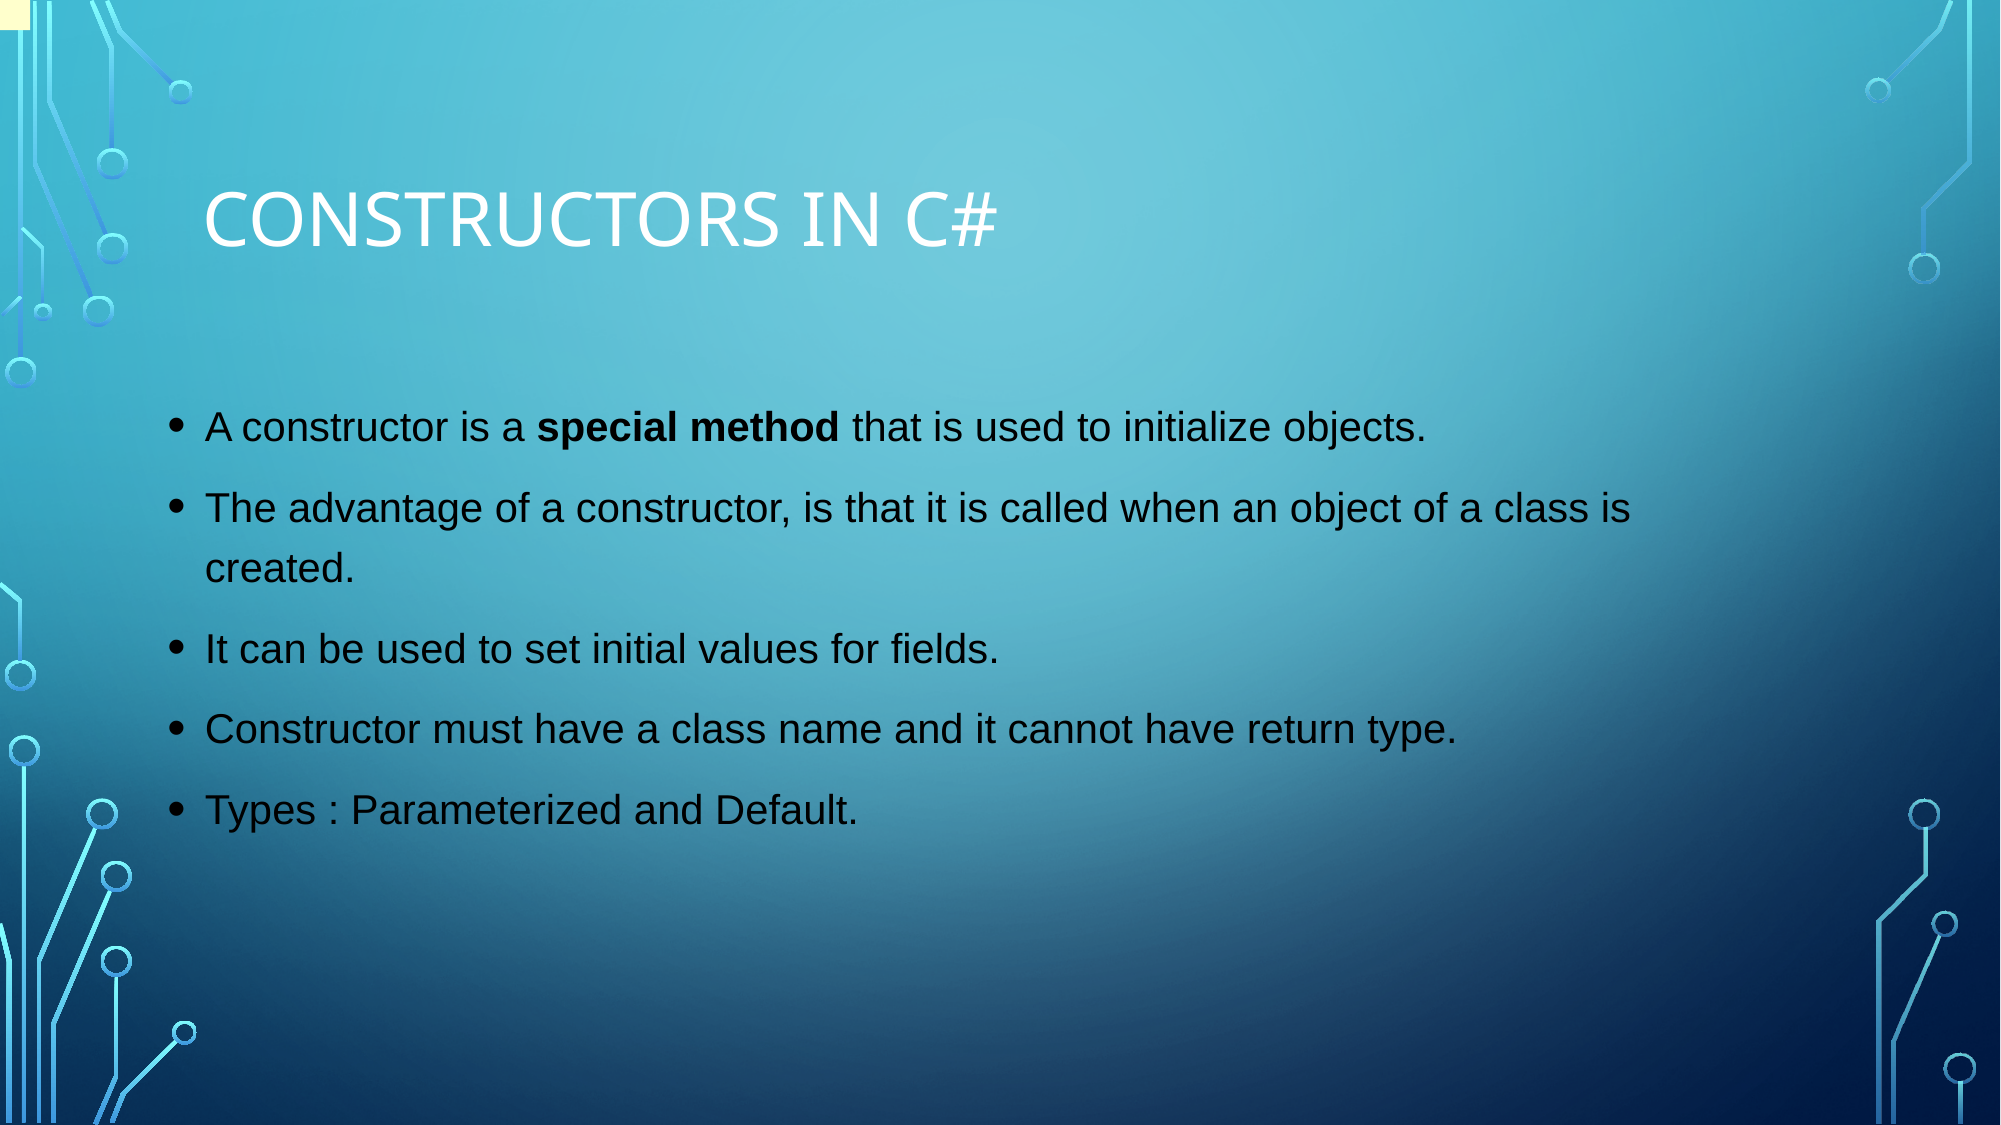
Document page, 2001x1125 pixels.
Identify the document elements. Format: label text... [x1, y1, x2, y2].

list A constructor is a special method that is used to initialize objects. The advantage of a constructor, is that it is called when an object of a class is created. It can be used to set initial values for fields. Constructor must have a class name and it cannot have return type. Types : Parameterized and Default. [152, 382, 1778, 964]
text_box [0, 0, 31, 31]
title CONSTRUCTORS IN C# [187, 101, 1813, 344]
